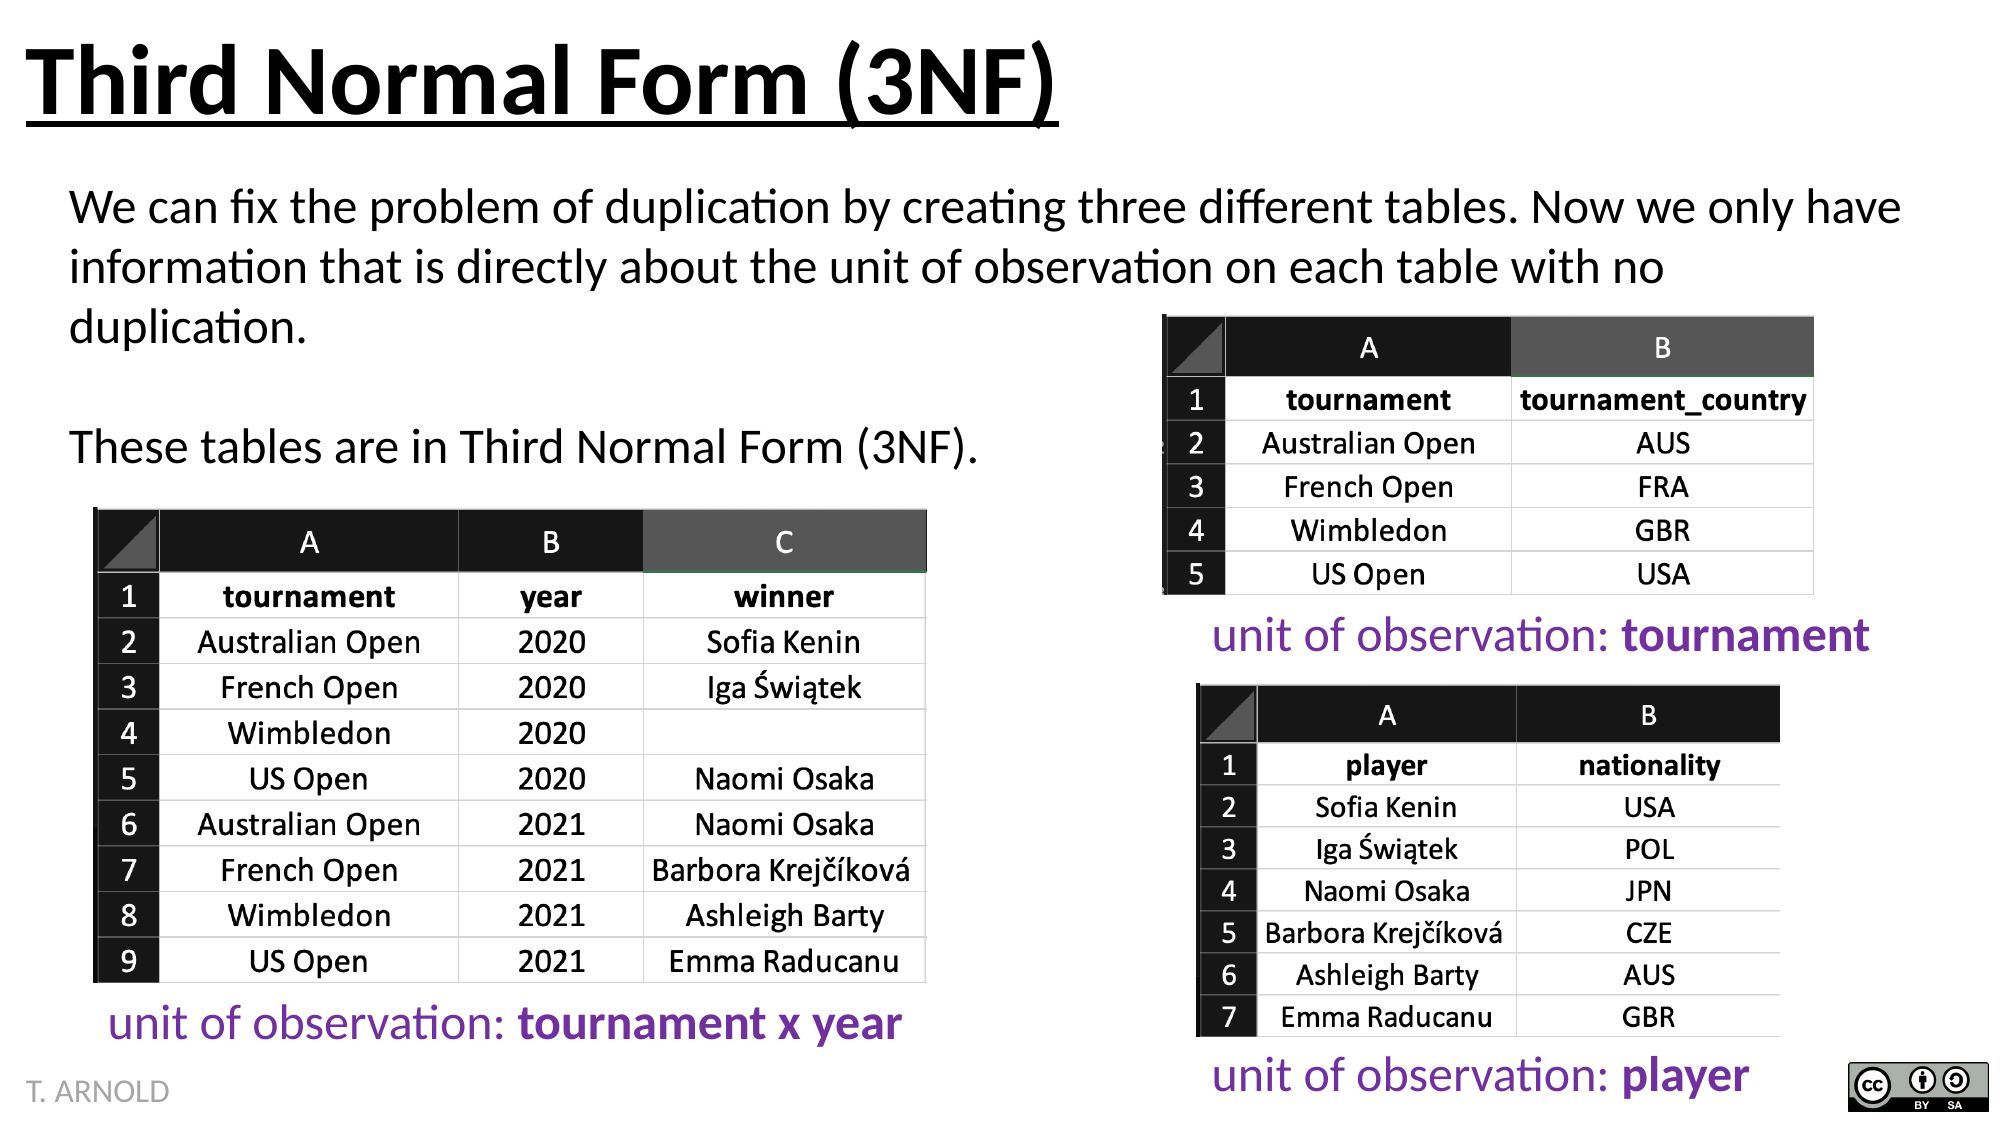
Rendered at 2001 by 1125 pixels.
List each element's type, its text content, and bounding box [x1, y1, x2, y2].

text_box unit of observation: tournament x year [92, 982, 951, 1058]
picture [92, 507, 927, 983]
text_box We can fix the problem of duplication by creating three different tables. Now we only have information that is directly about the unit of observation on each table with no duplication. These tables are in Third Normal Form (3NF). [54, 166, 1920, 482]
picture [1162, 314, 1814, 595]
text_box unit of observation: tournament [1196, 594, 1942, 670]
text_box unit of observation: player [1196, 1037, 1780, 1109]
picture [1196, 683, 1780, 1037]
picture [1848, 1062, 1989, 1112]
text_box Third Normal Form (3NF) [11, 7, 1220, 142]
text_box T. ARNOLD [11, 1062, 673, 1117]
